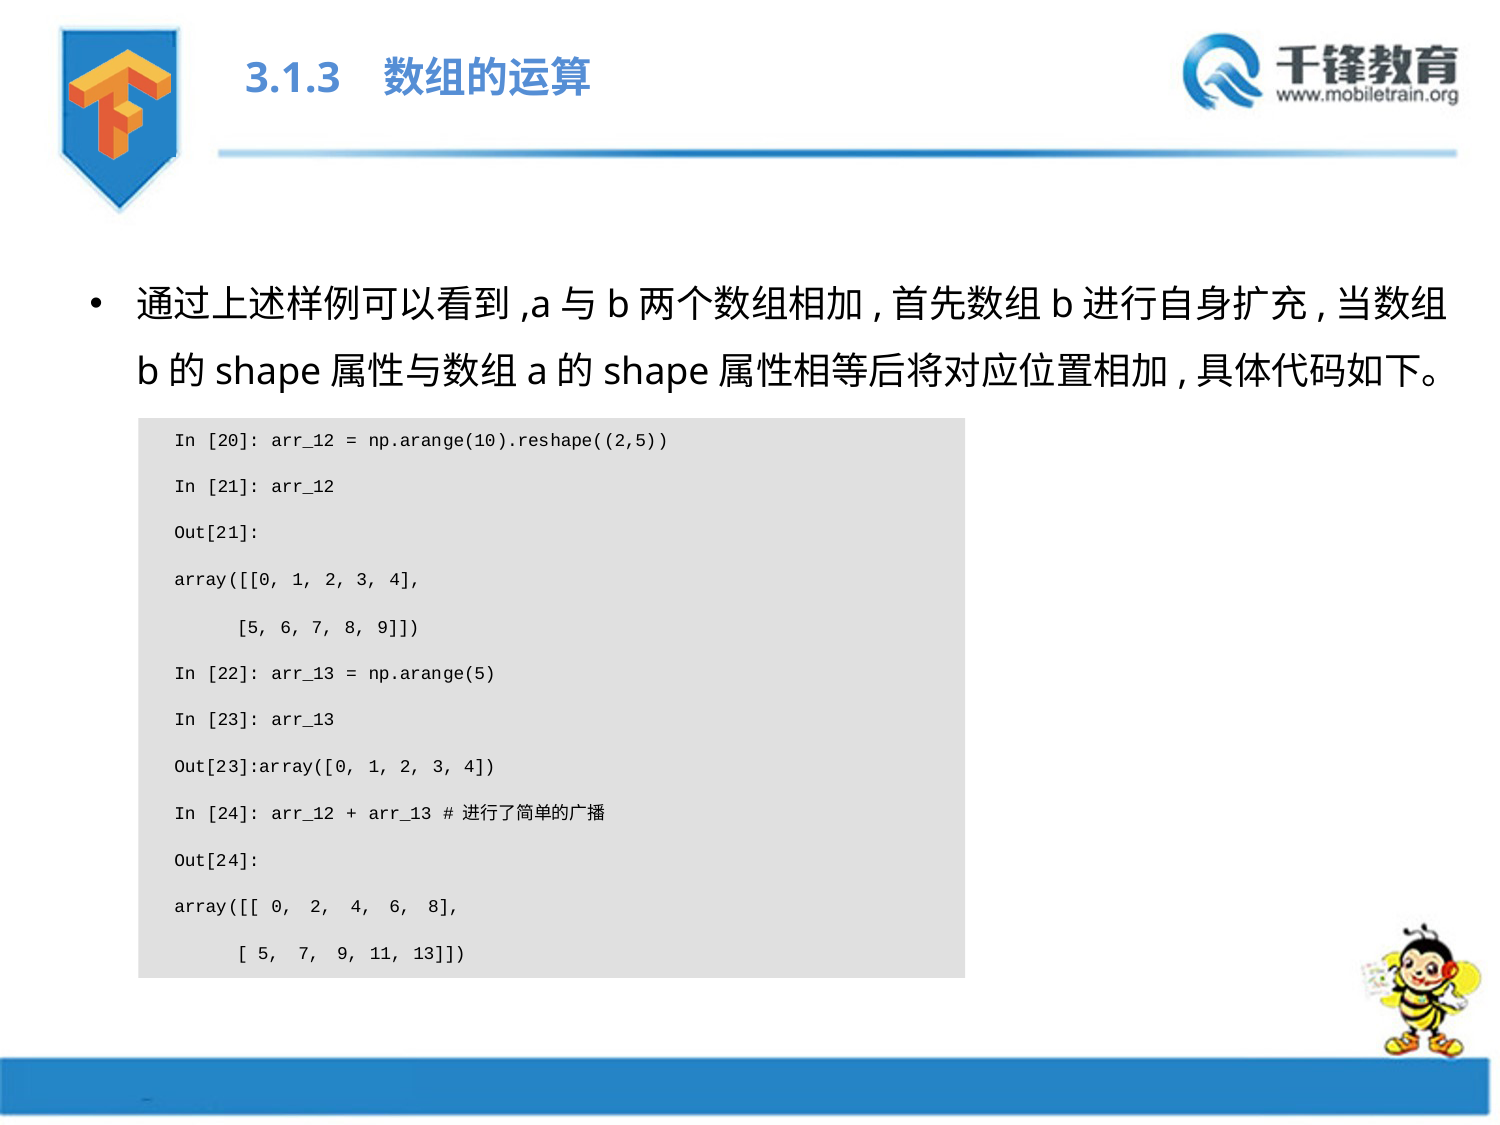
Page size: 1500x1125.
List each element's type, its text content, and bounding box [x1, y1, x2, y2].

text_box 通过上述样例可以看到,a与b两个数组相加,首先数组b进行自身扩充,当数组 b的shape属性与数组a的shape属性相等后将对应位置相加,具体代码如下。 [0, 249, 1500, 400]
text_box 3.1.3 数组的运算 [230, 29, 1069, 122]
picture [0, 0, 1500, 249]
picture [0, 400, 1500, 1125]
